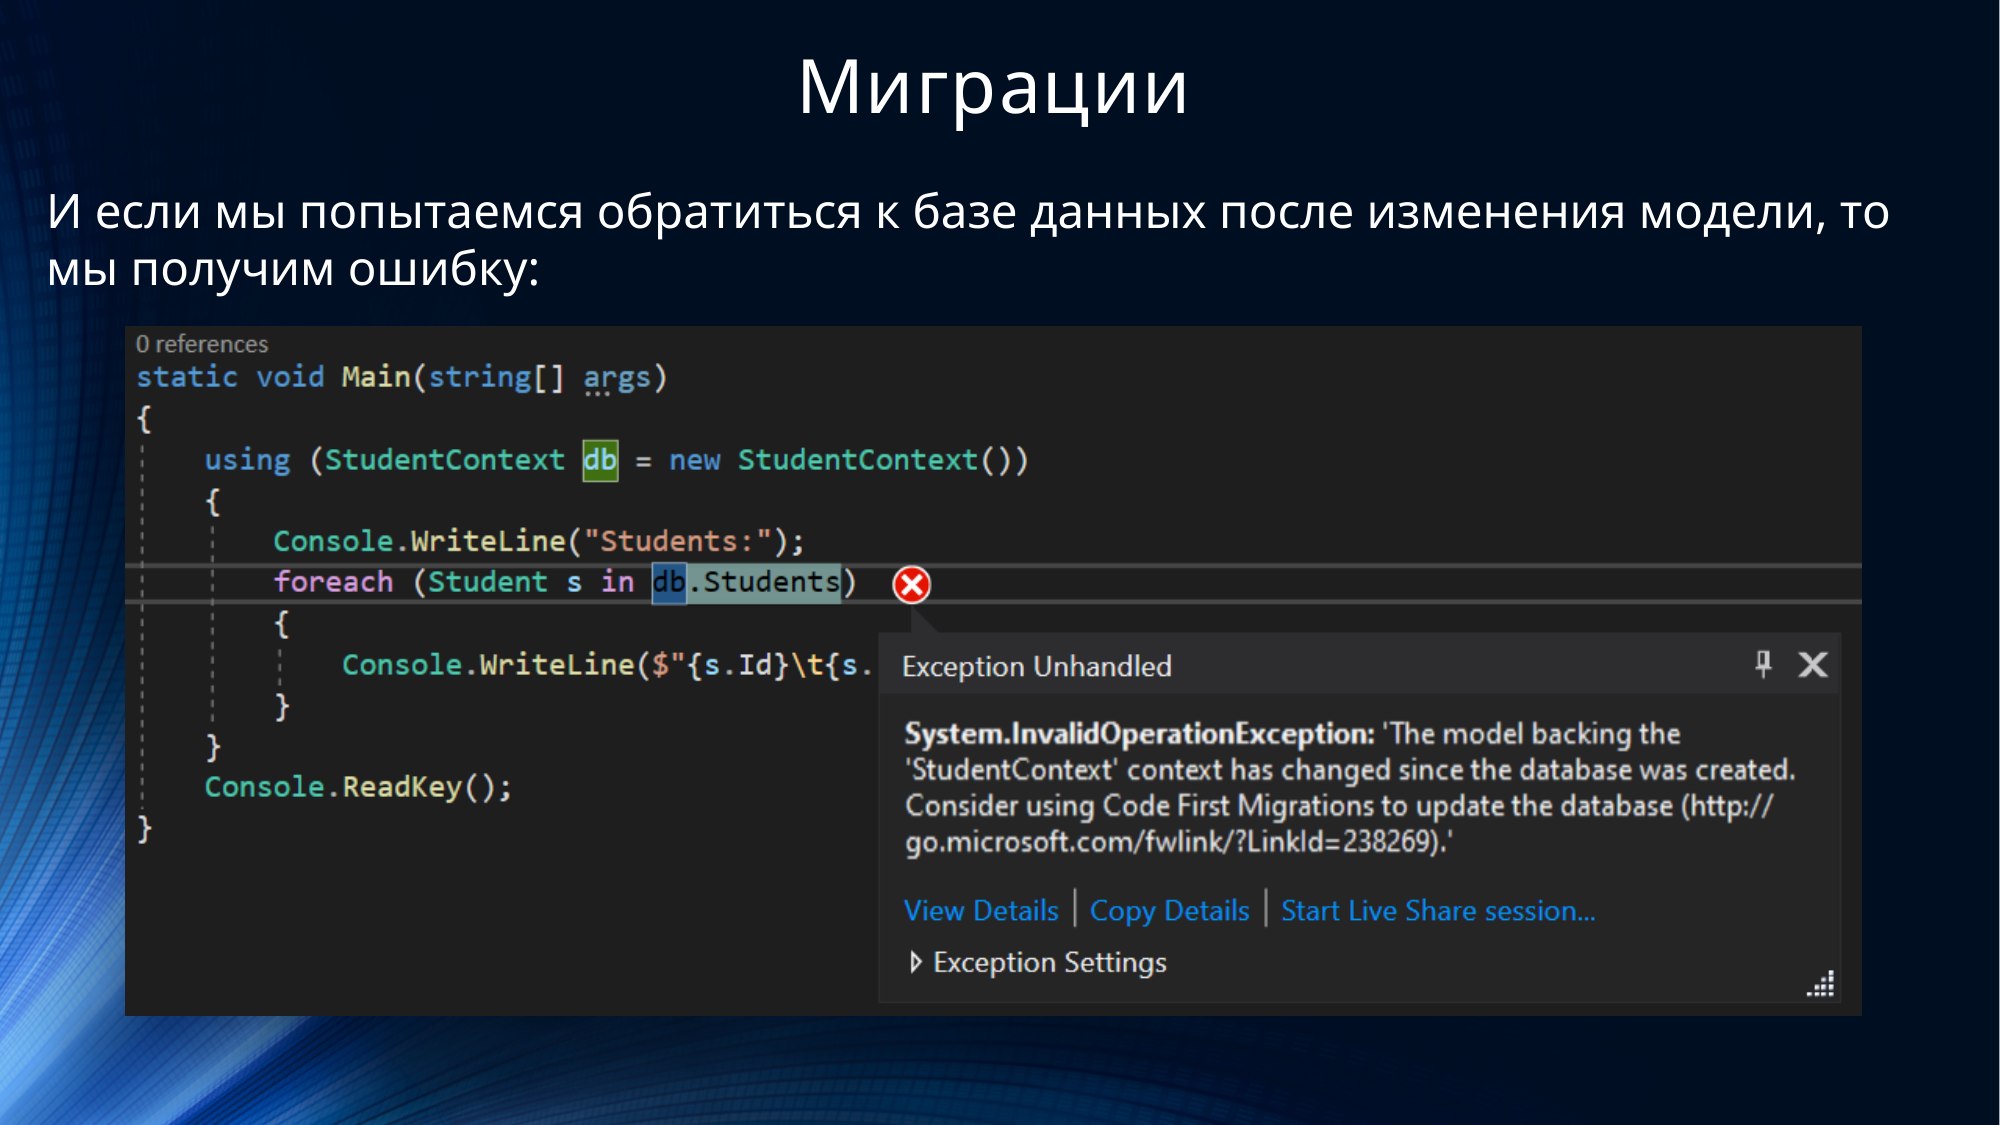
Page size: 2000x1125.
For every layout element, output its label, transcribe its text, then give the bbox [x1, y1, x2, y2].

picture [0, 0, 2000, 1125]
title Миграции [31, 30, 1957, 138]
list И если мы попытаемся обратиться к базе данных после изменения модели, то мы получим ошибку: [31, 172, 1957, 303]
